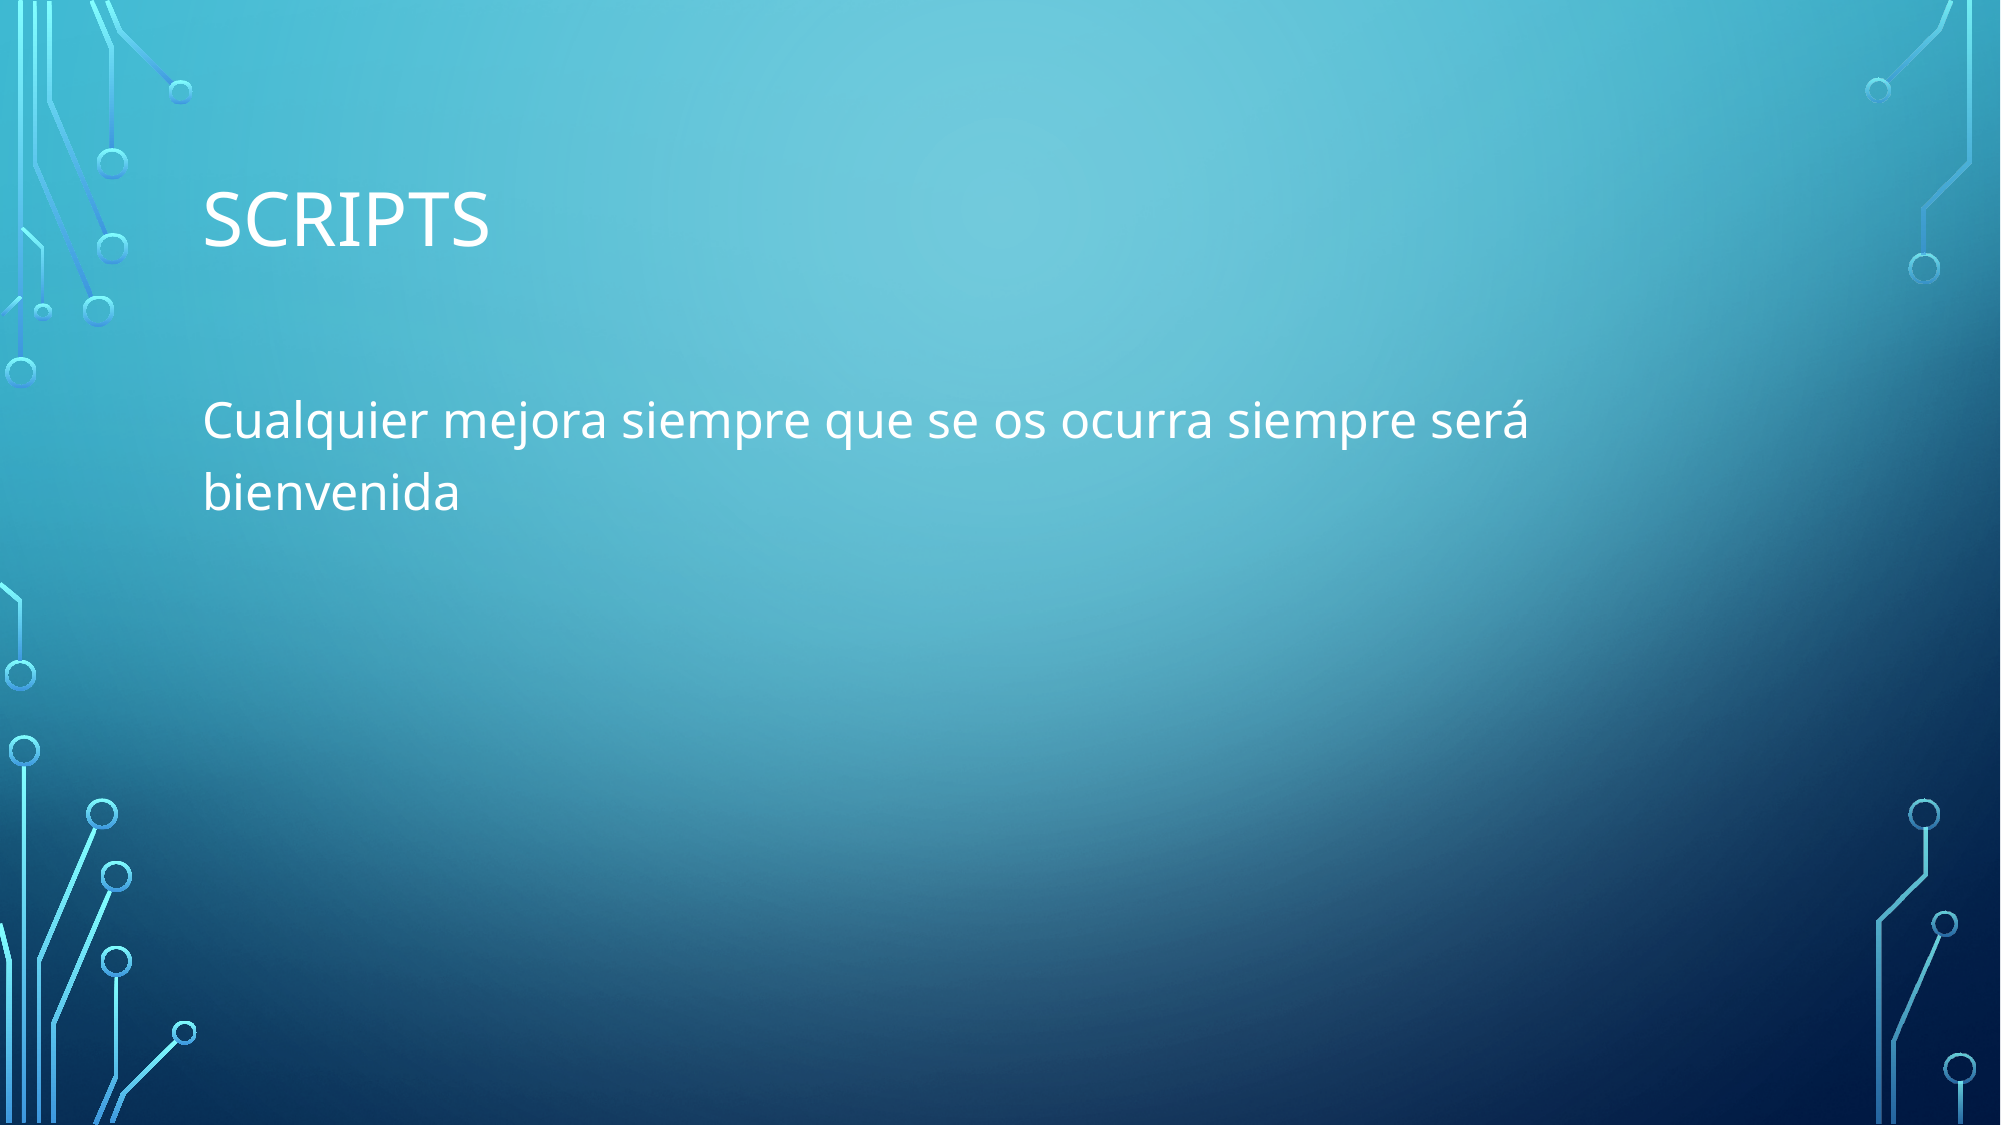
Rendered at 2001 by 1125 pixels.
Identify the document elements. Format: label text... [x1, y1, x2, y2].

list Cualquier mejora siempre que se os ocurra siempre será bienvenida [187, 369, 1813, 950]
title ScriptS [187, 101, 1813, 344]
